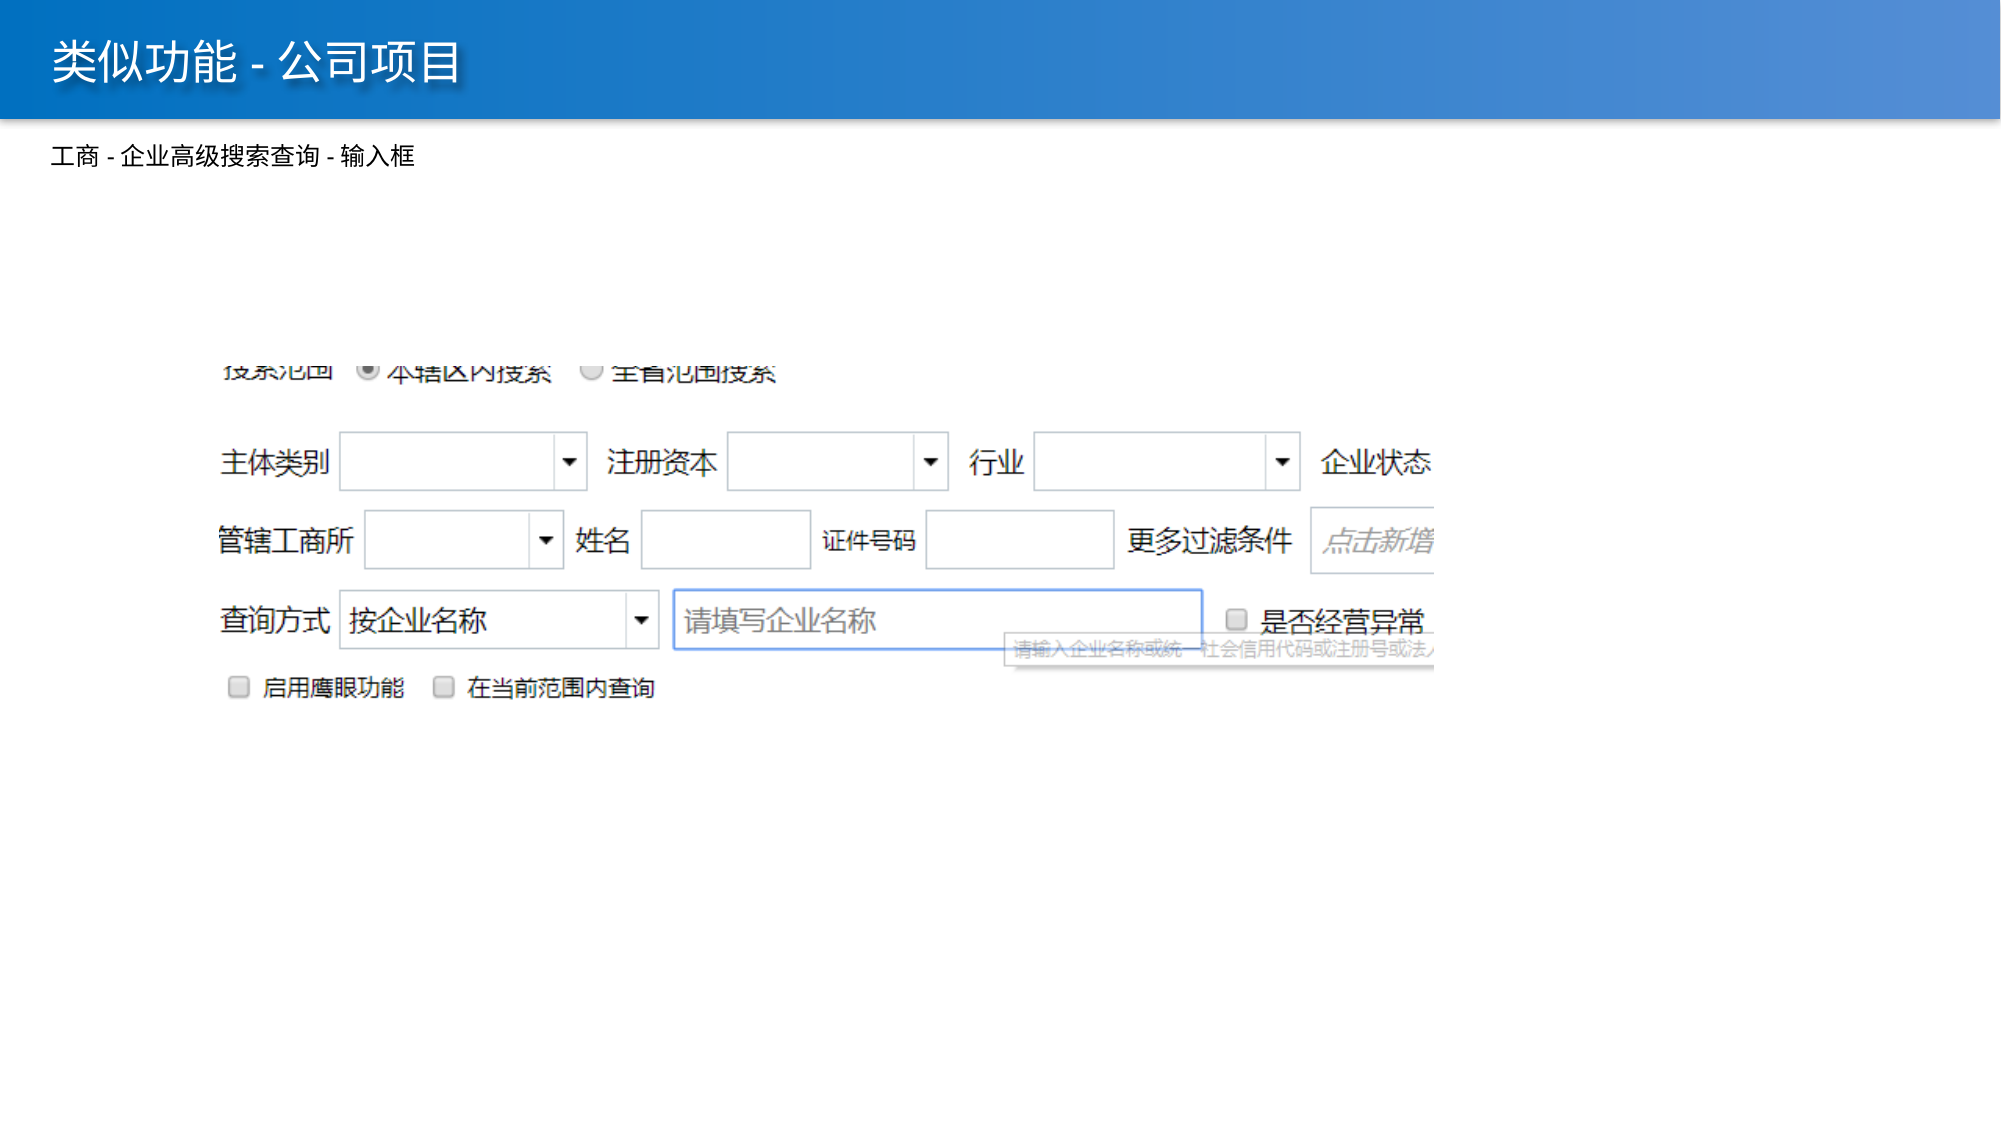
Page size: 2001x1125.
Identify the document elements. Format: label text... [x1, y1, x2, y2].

text_box 工商-企业高级搜索查询-输入框 [36, 132, 1347, 178]
picture [219, 366, 1434, 706]
title 类似功能-公司项目 [36, 17, 2000, 104]
